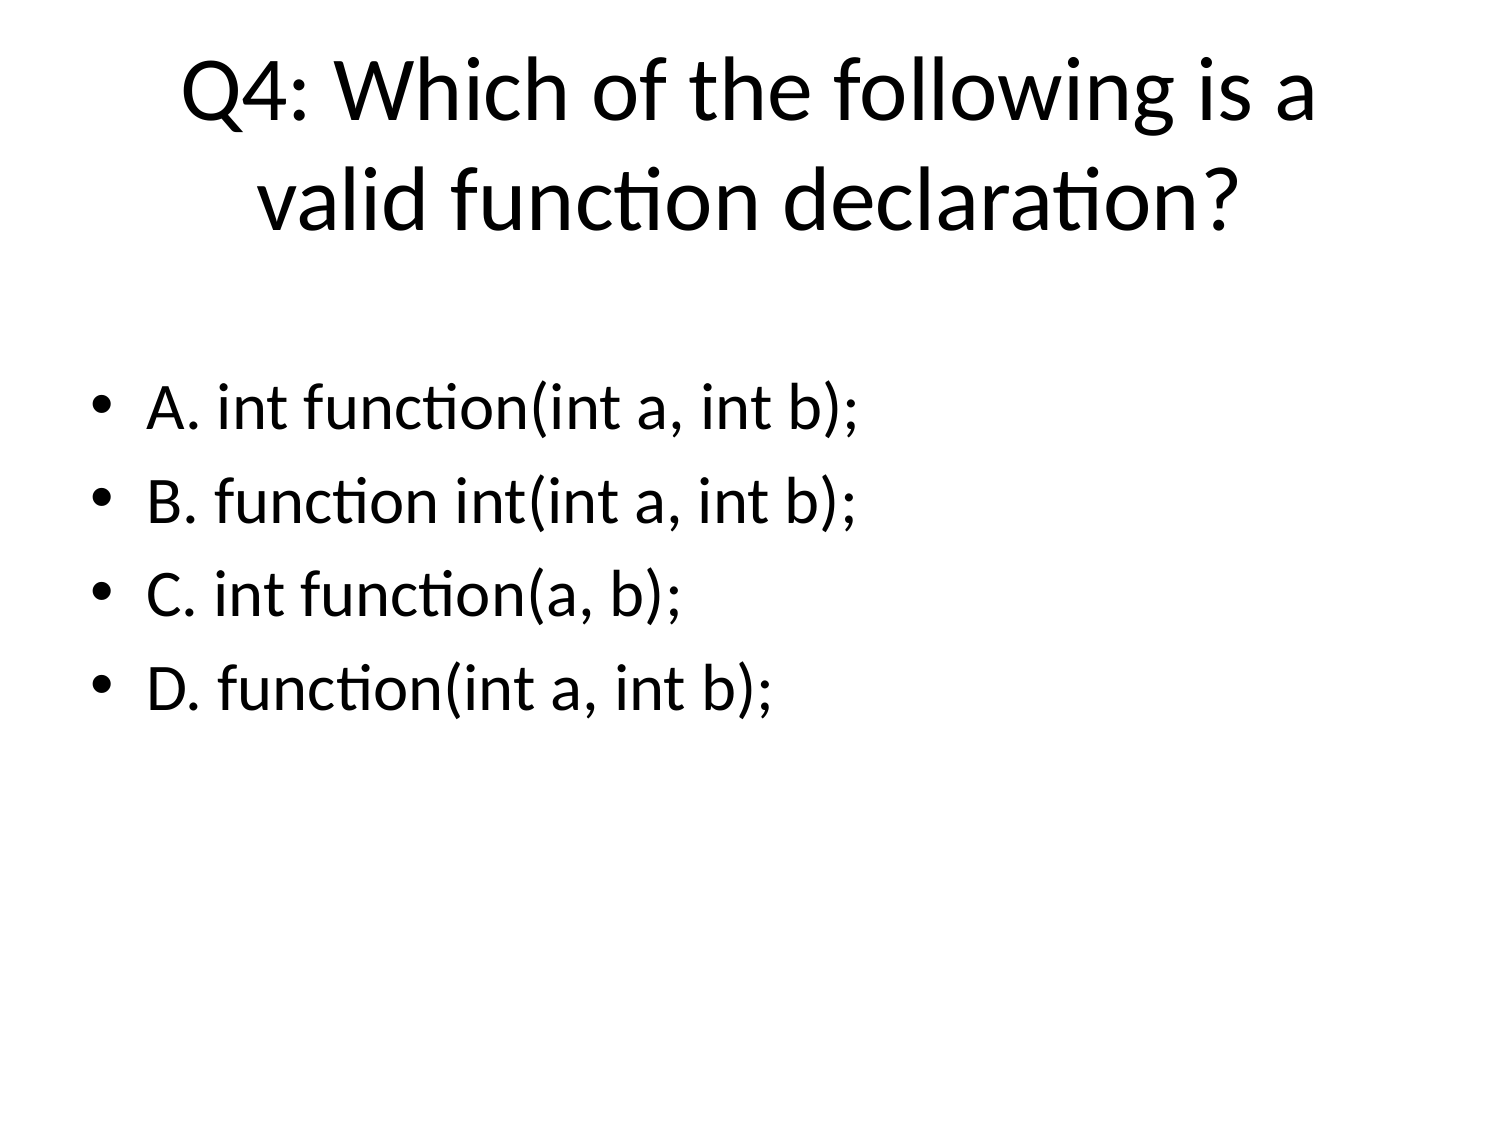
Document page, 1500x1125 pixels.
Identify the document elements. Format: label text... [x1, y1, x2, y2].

title Q4: Which of the following is a valid function declaration? [75, 45, 1425, 233]
list A. int function(int a, int b); B. function int(int a, int b); C. int function(a, b); D. function(int a, int b); [75, 262, 1425, 1005]
